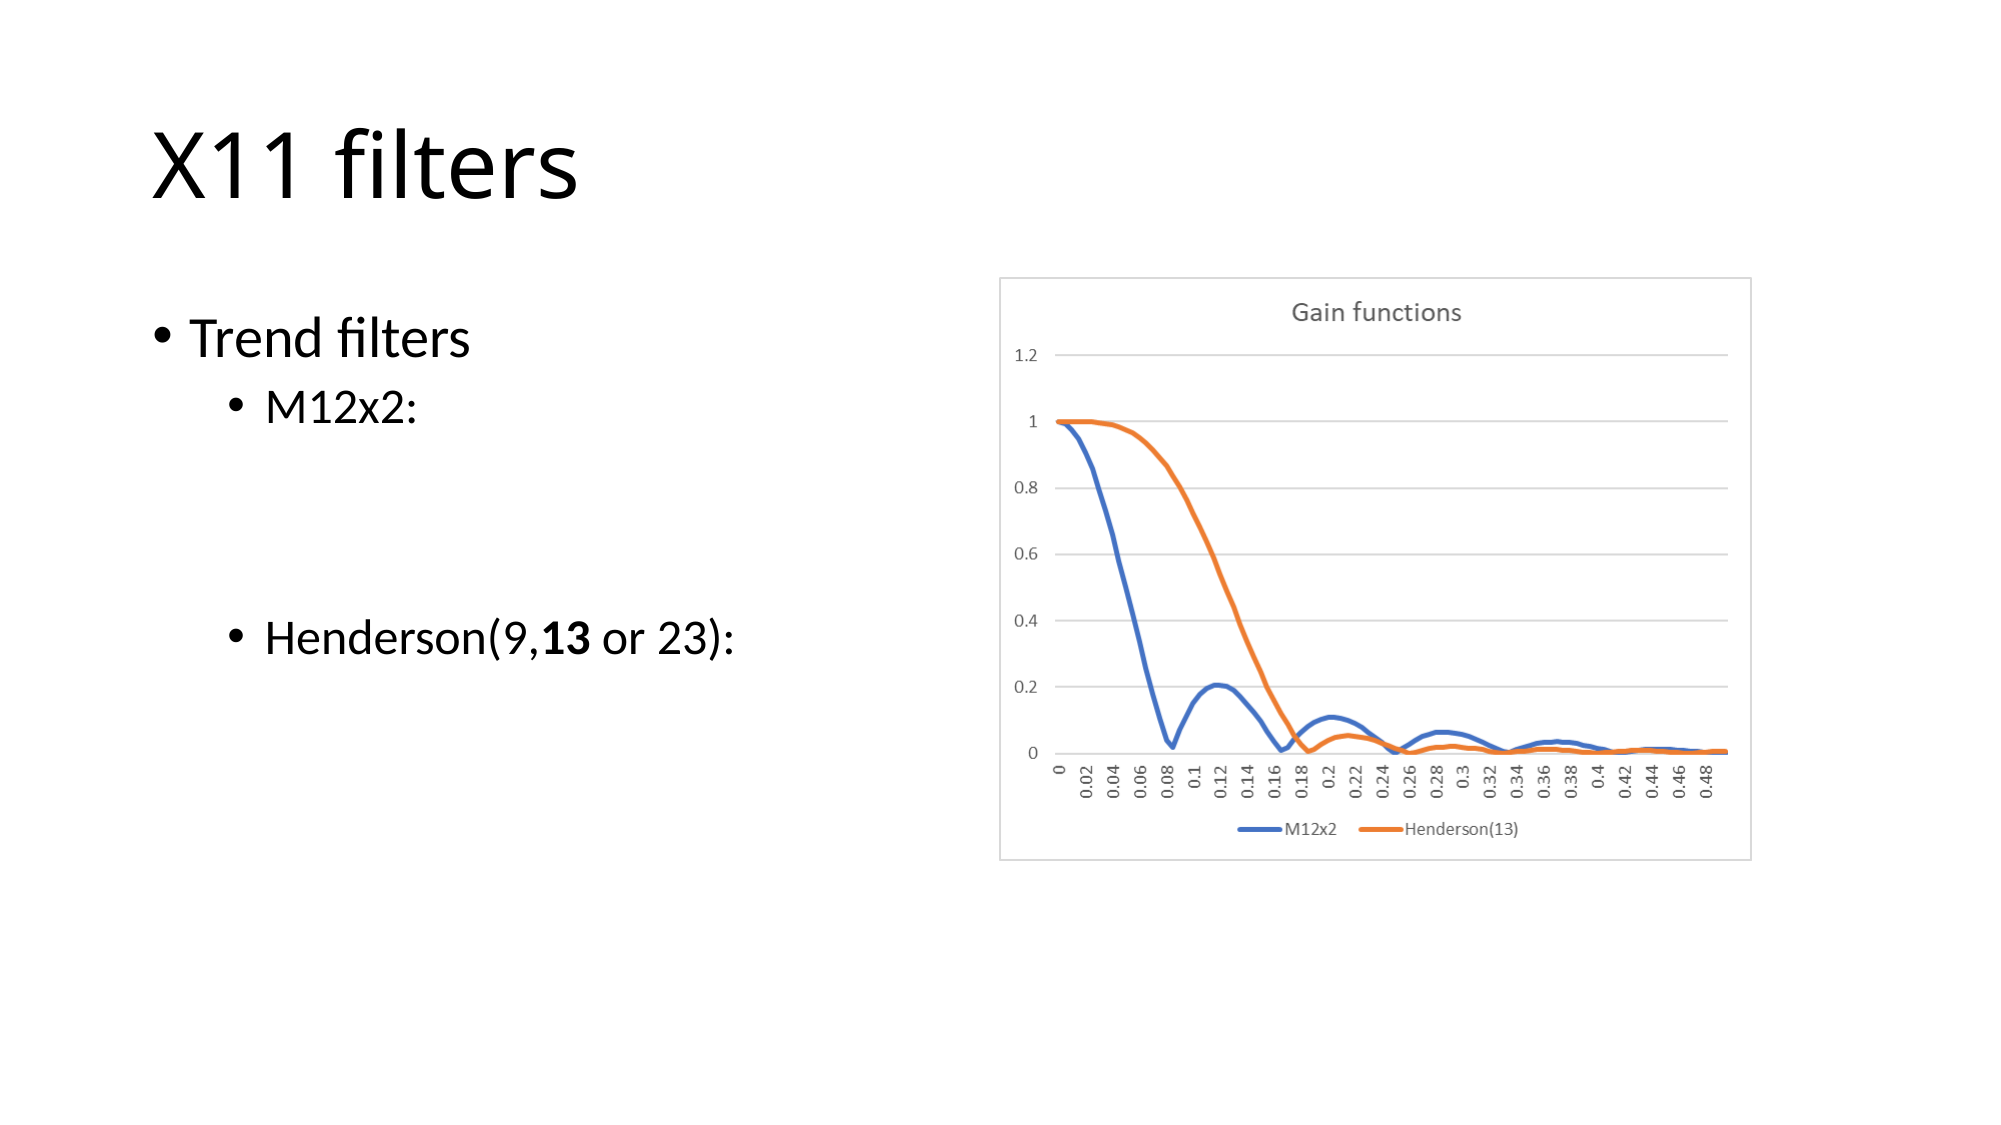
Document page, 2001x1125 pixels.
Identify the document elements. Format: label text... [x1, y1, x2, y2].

title X11 filters [137, 59, 1863, 278]
picture [999, 277, 1753, 861]
